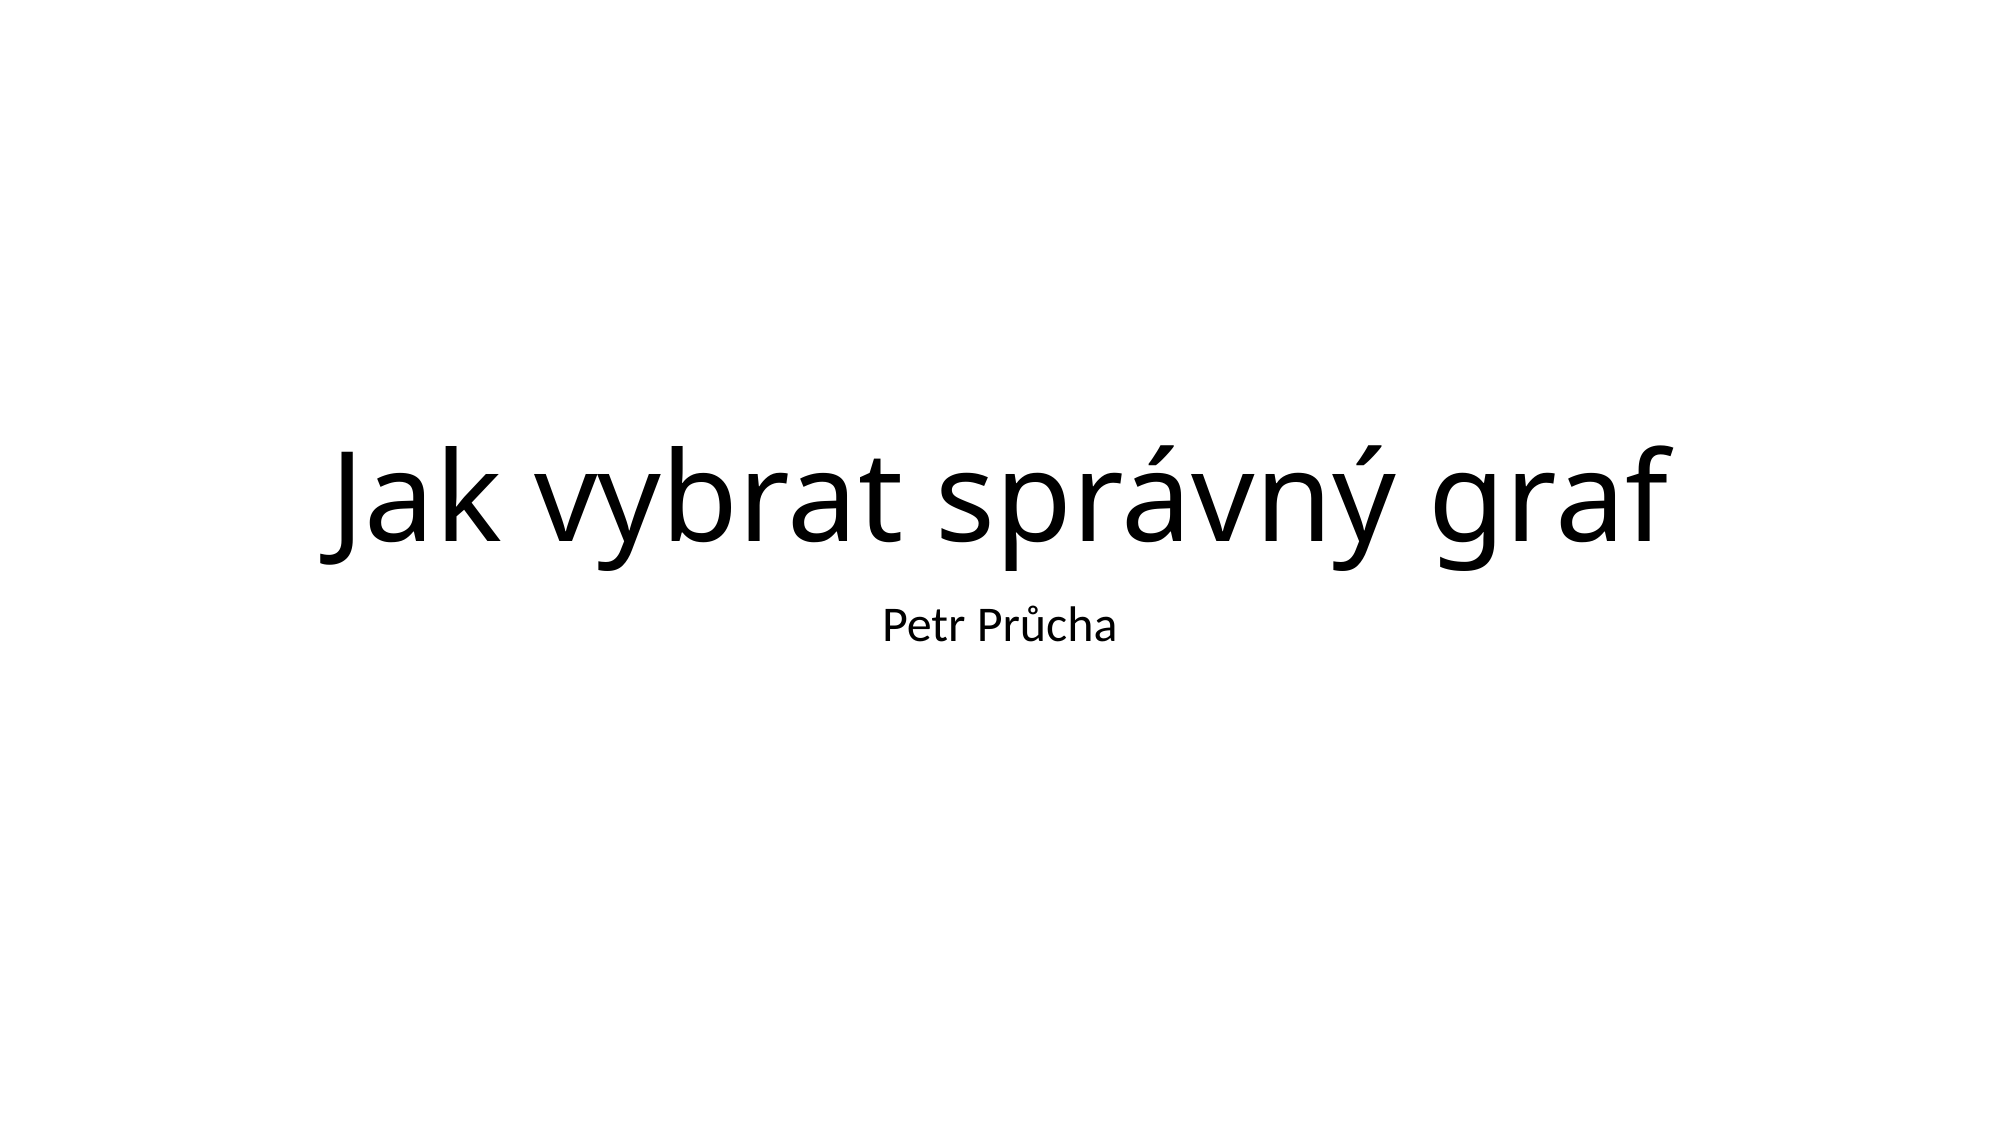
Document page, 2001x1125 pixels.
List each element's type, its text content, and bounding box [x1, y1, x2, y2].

subtitle Petr Průcha [249, 590, 1750, 863]
title Jak vybrat správný graf [249, 184, 1750, 576]
